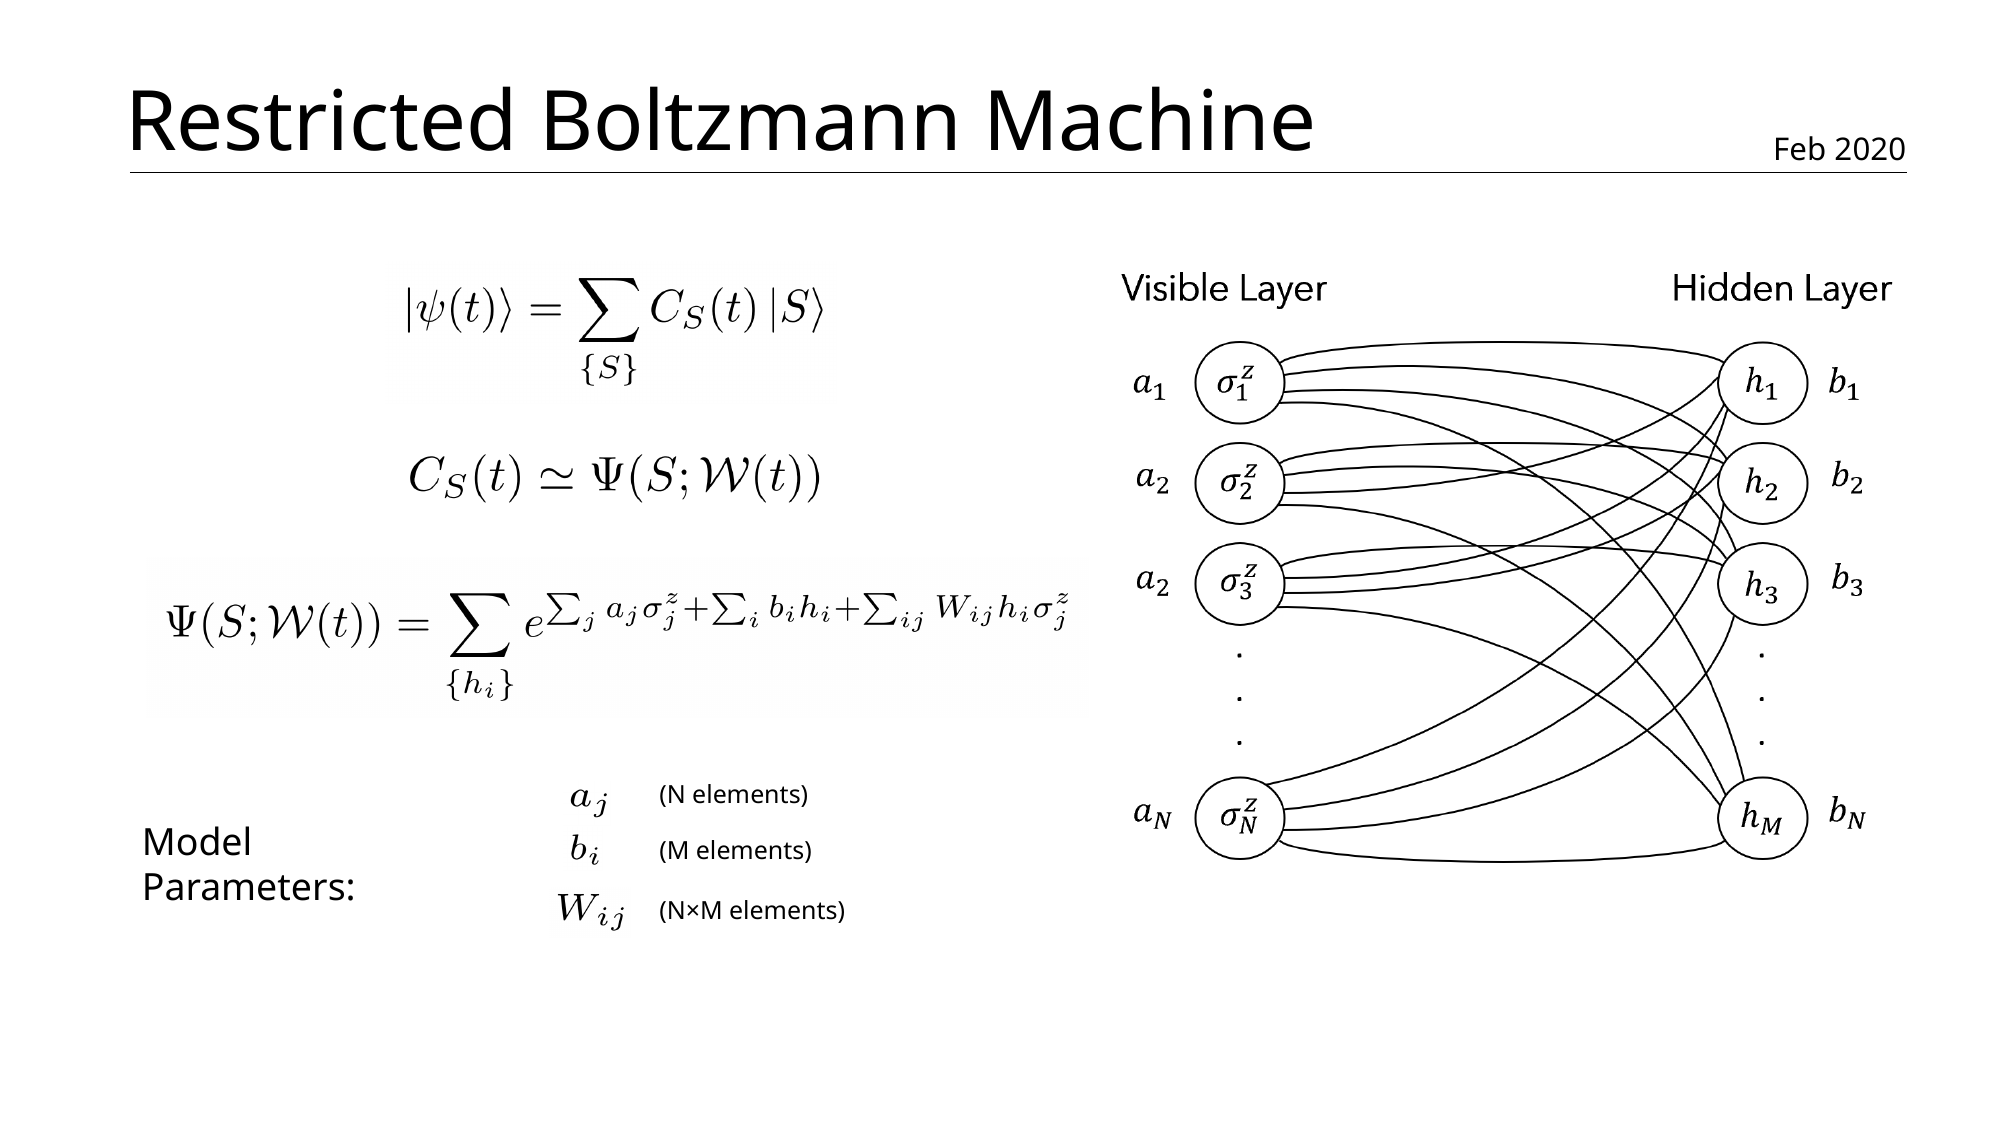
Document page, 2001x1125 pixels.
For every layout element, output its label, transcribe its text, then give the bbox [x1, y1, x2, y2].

picture [563, 827, 603, 871]
picture [146, 244, 1908, 881]
picture [385, 261, 837, 404]
text_box (M elements) [644, 827, 829, 872]
picture [549, 887, 631, 938]
text_box Model Parameters: [127, 810, 481, 916]
text_box (N elements) [644, 771, 829, 817]
text_box (N×M elements) [644, 887, 872, 932]
text_box Feb 2020 [1758, 82, 2000, 218]
picture [364, 420, 855, 534]
picture [563, 781, 611, 826]
title Restricted Boltzmann Machine [110, 14, 1836, 233]
